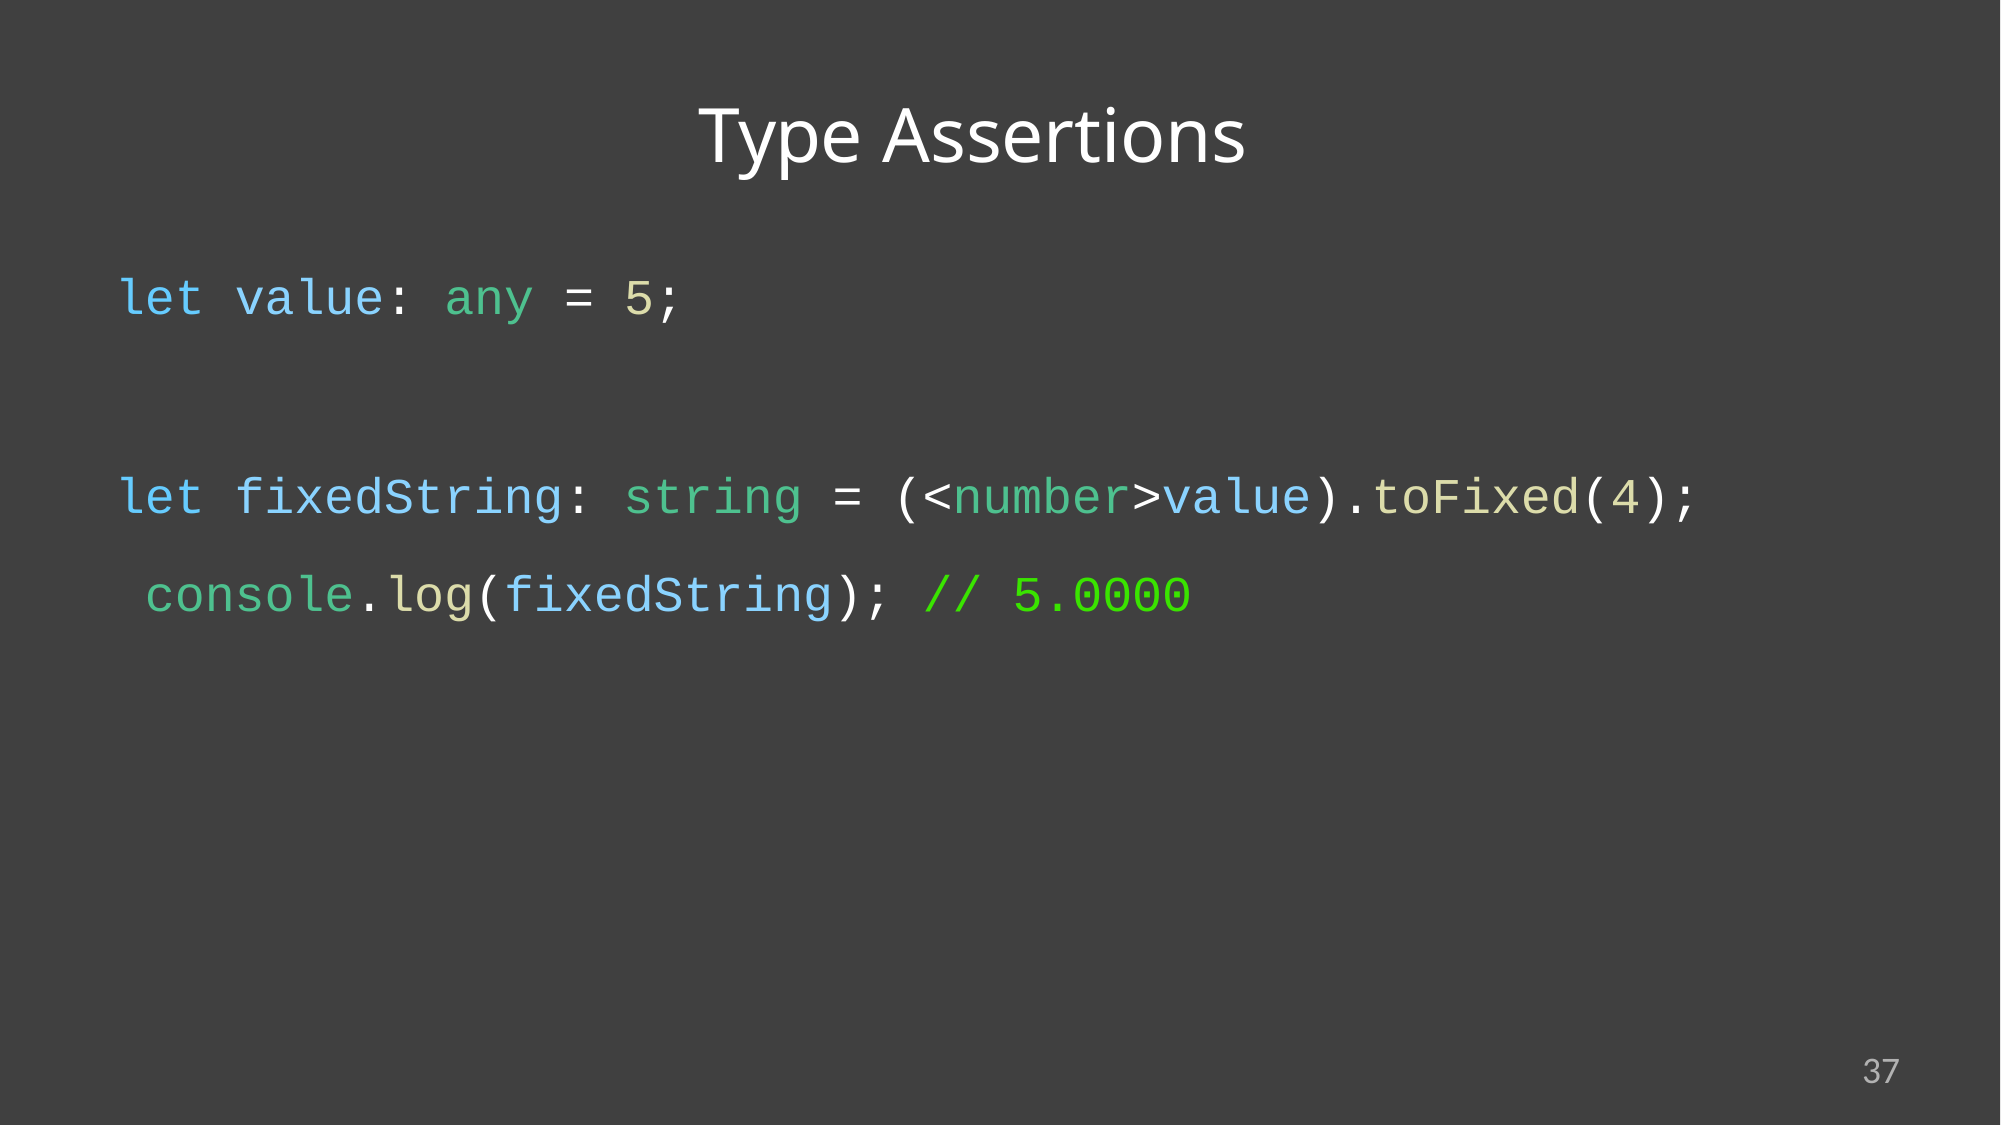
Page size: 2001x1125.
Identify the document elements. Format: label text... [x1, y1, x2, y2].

title Type Assertions [696, 84, 1289, 275]
text_box let value: any = 5; let fixedString: string = (<number>value).toFixed(4); console.log(fixedString); // 5.0000 [112, 262, 1705, 622]
slide_number 37 [1440, 1046, 1900, 1103]
